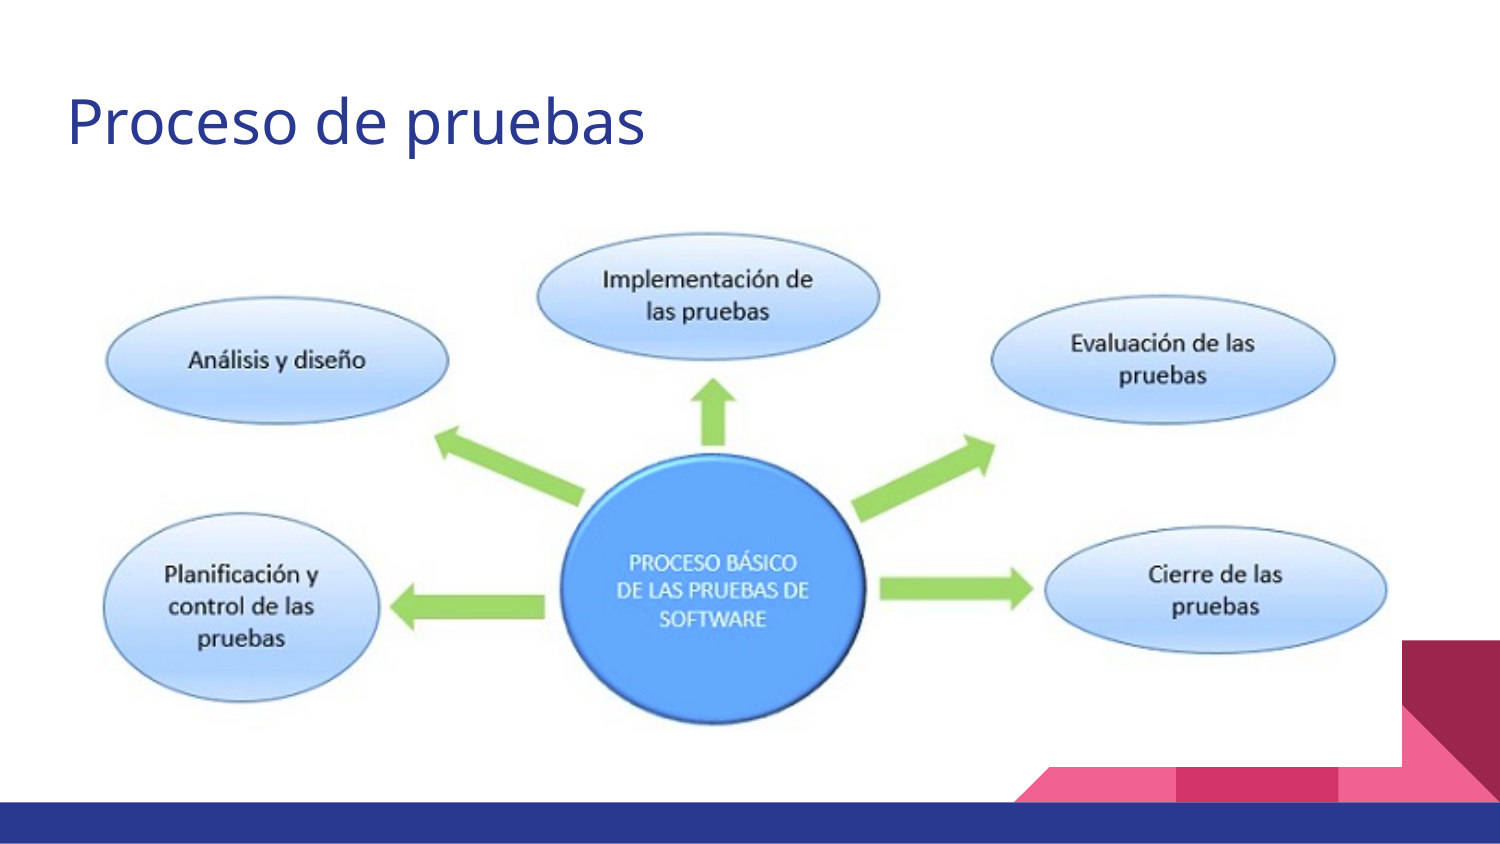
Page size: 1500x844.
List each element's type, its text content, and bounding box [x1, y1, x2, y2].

picture [98, 166, 1402, 768]
title Proceso de pruebas [51, 67, 1449, 167]
